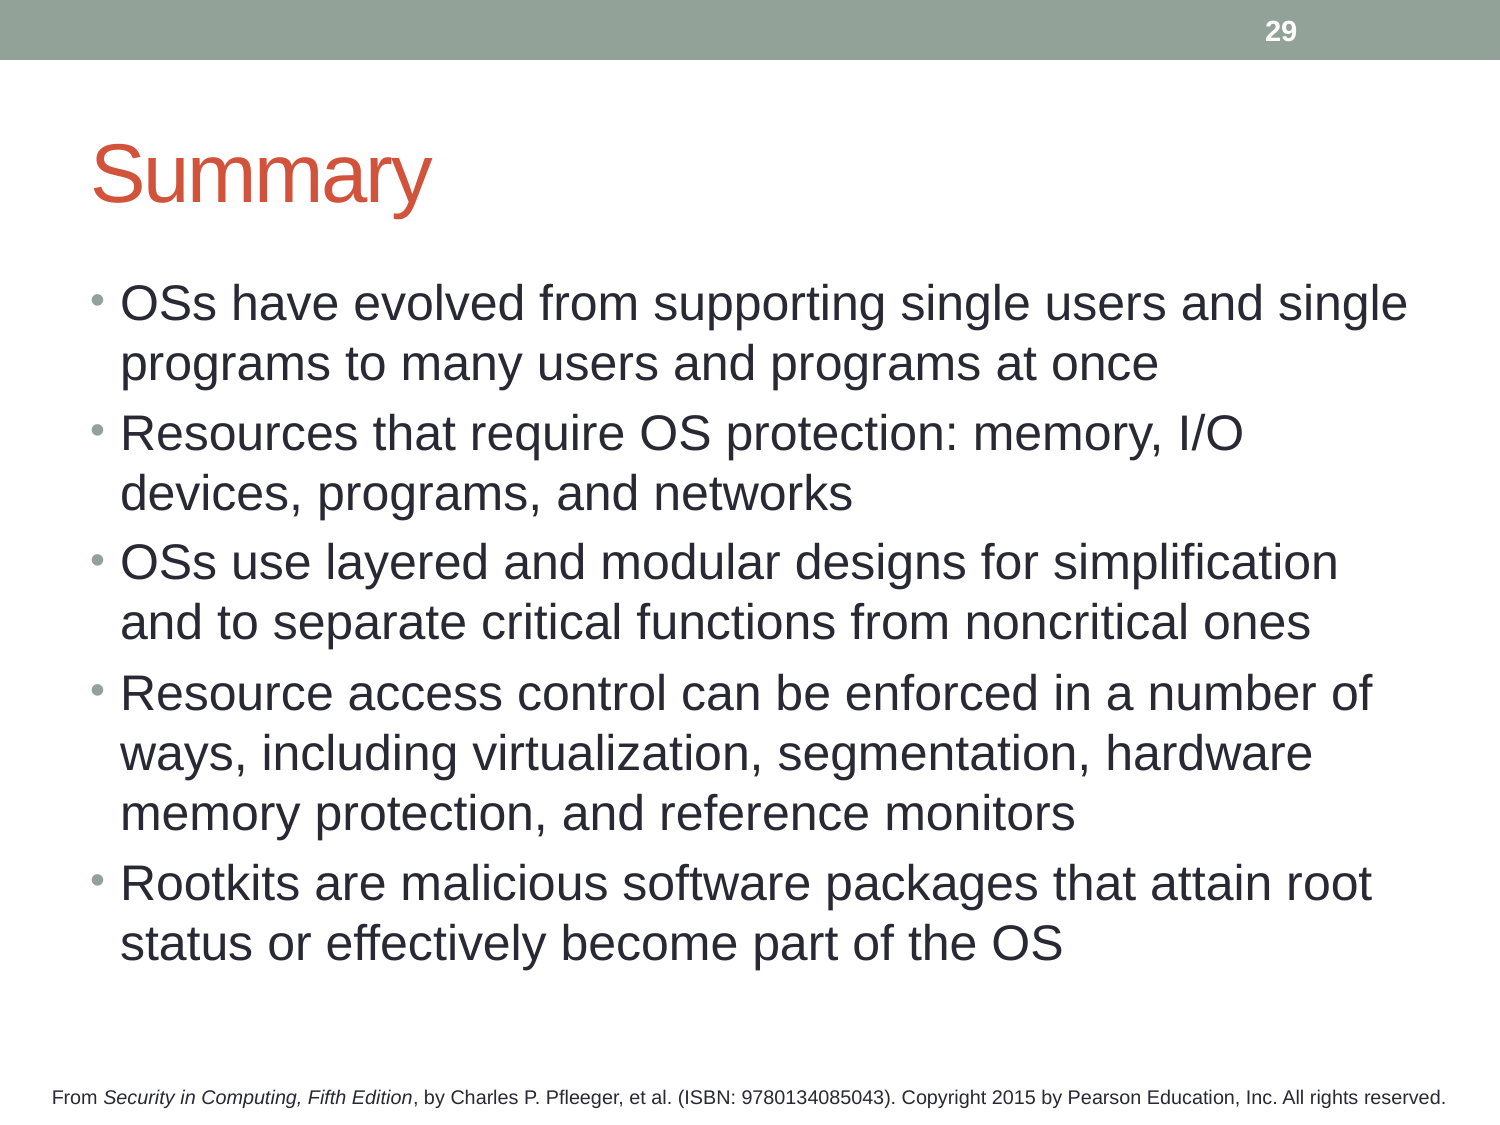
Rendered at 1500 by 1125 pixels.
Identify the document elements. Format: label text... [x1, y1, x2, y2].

list OSs have evolved from supporting single users and single programs to many users and programs at once Resources that require OS protection: memory, I/O devices, programs, and networks OSs use layered and modular designs for simplification and to separate critical functions from noncritical ones Resource access control can be enforced in a number of ways, including virtualization, segmentation, hardware memory protection, and reference monitors Rootkits are malicious software packages that attain root status or effectively become part of the OS [75, 262, 1425, 1063]
slide_number 29 [1250, 3, 1425, 57]
footer From Security in Computing, Fifth Edition, by Charles P. Pfleeger, et al. (ISBN: 9780134085043). Copyright 2015 by Pearson Education, Inc. All rights reserved. [0, 1069, 1500, 1124]
title Summary [75, 87, 1425, 250]
